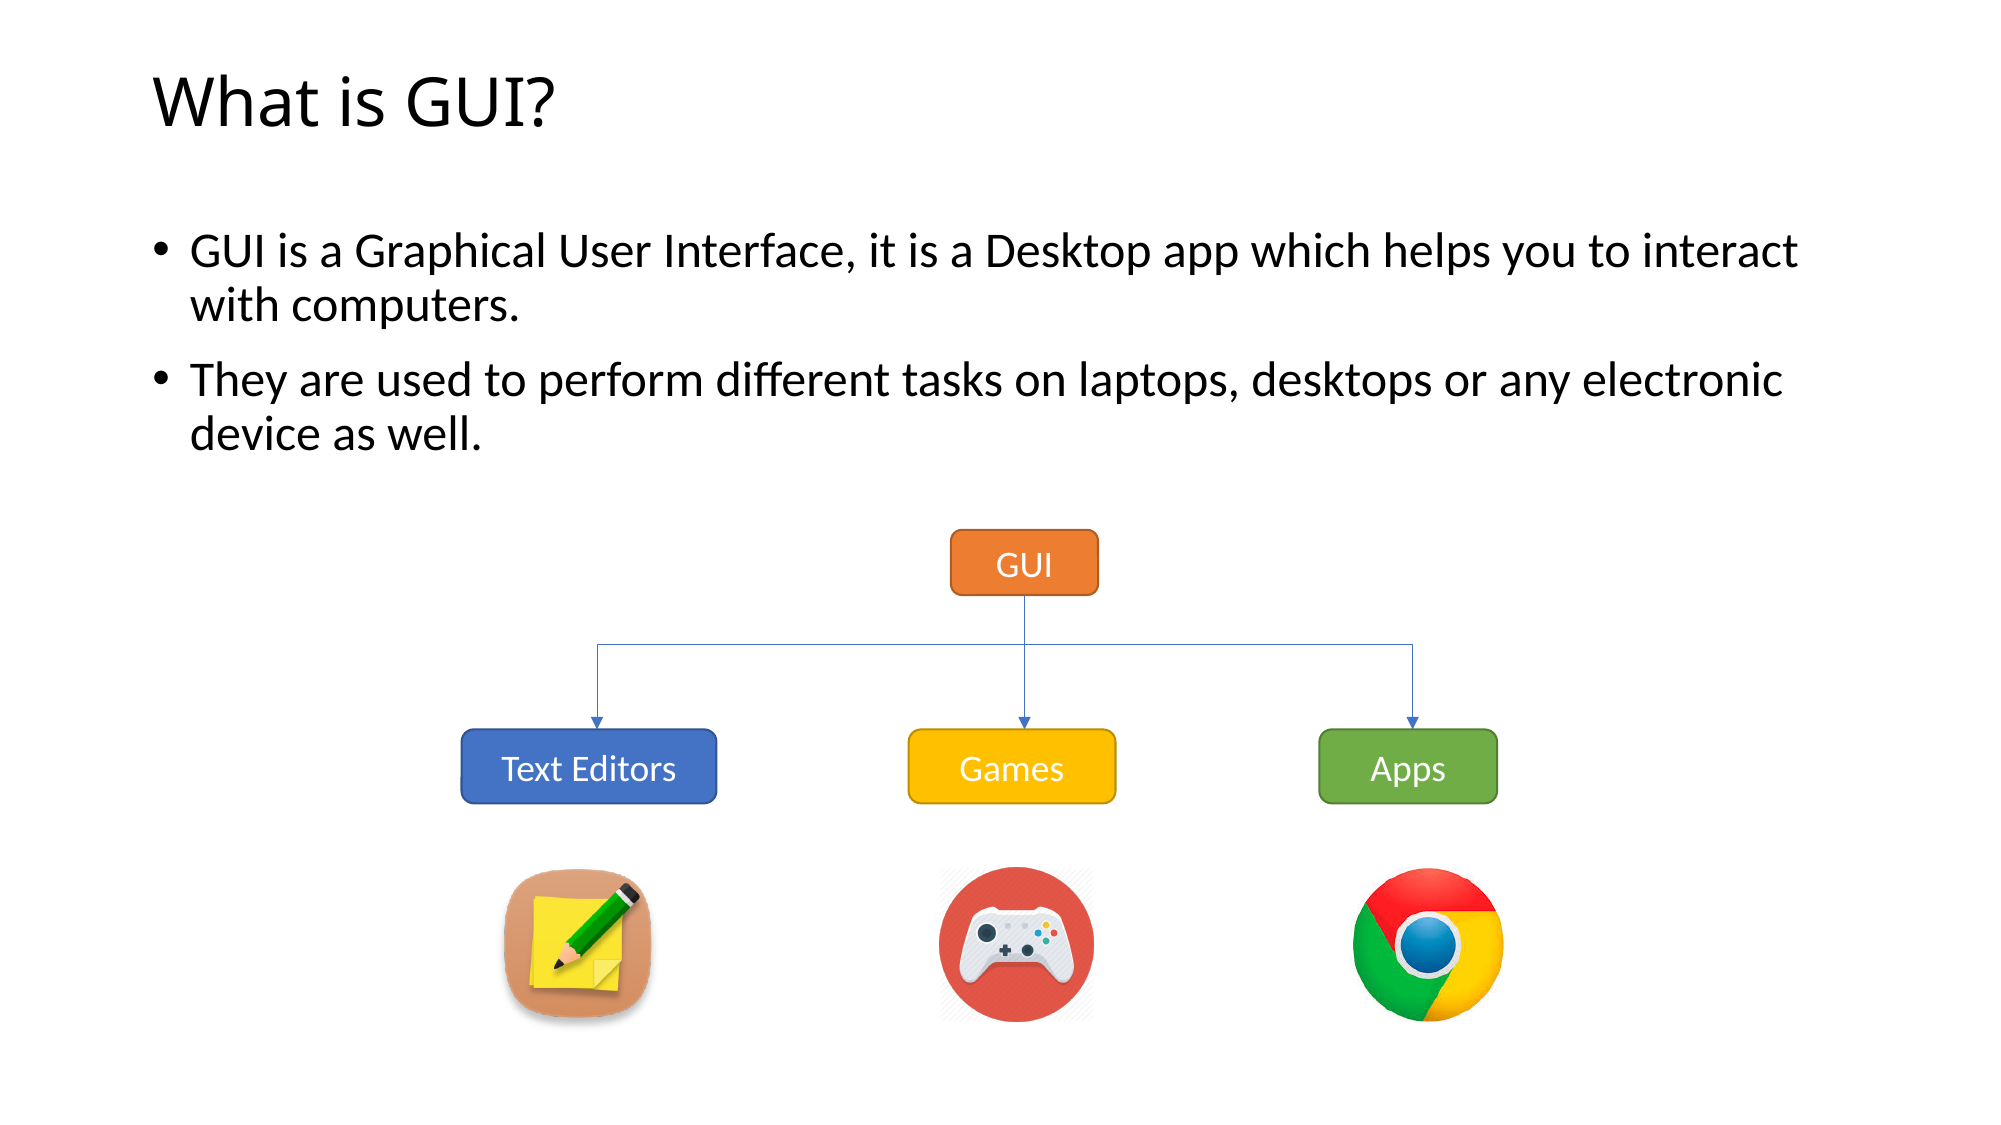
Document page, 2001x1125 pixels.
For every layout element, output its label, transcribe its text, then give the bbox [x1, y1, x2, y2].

text_box GUI [949, 528, 1100, 597]
text_box Apps [1318, 728, 1499, 805]
list GUI is a Graphical User Interface, it is a Desktop app which helps you to interact with computers. They are used to perform different tasks on laptops, desktops or any electronic device as well. [137, 216, 1863, 478]
title What is GUI? [137, 59, 1863, 149]
picture [939, 867, 1094, 1022]
picture [494, 867, 660, 1033]
text_box Text Editors [460, 728, 718, 805]
picture [1291, 867, 1565, 1022]
text_box Games [907, 728, 1117, 805]
